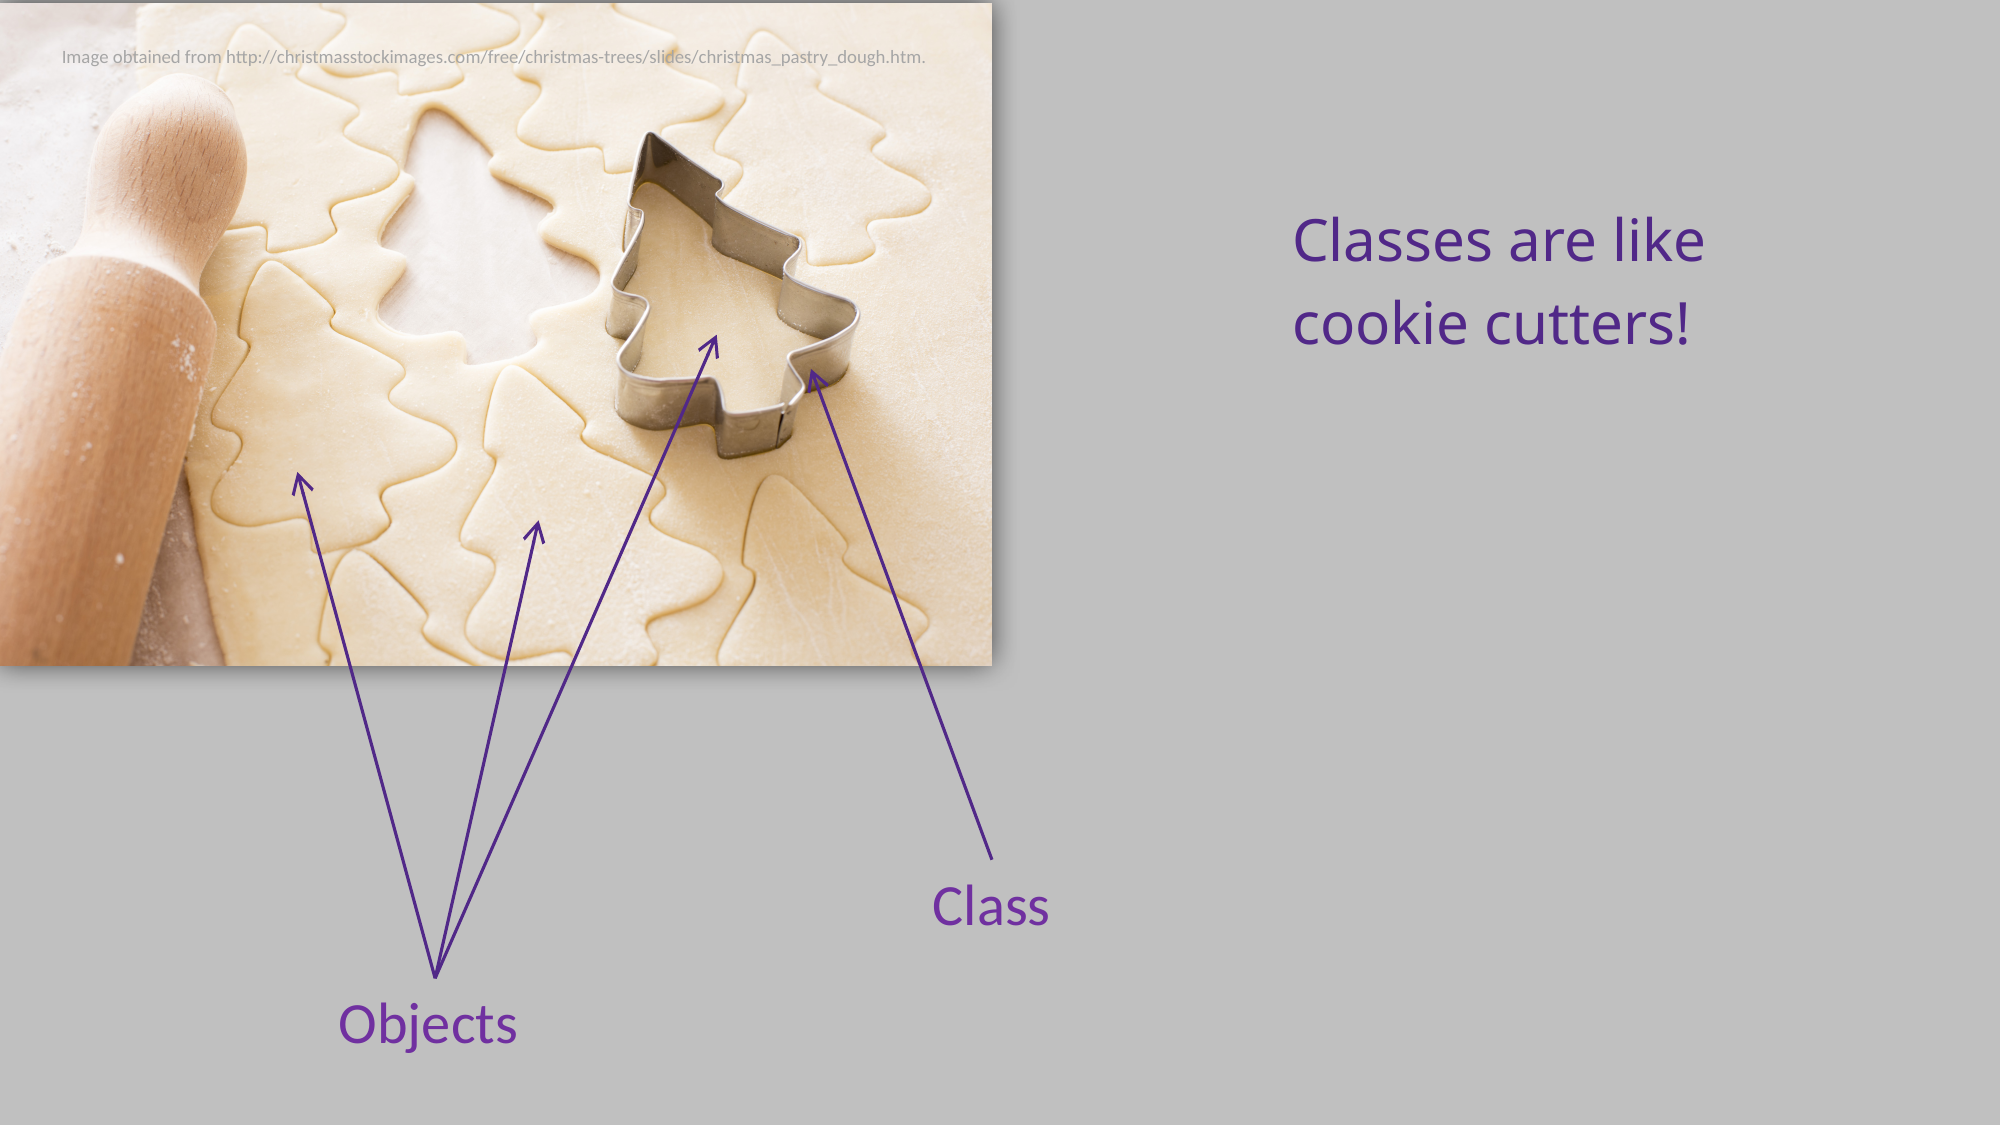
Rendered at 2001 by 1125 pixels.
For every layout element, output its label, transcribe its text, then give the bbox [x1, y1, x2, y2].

text_box Classes are like cookie cutters! [1277, 181, 1783, 411]
text_box Objects [324, 979, 547, 1063]
text_box Class [918, 859, 1066, 945]
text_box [297, 471, 435, 979]
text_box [811, 369, 993, 860]
picture [0, 3, 992, 666]
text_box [435, 334, 717, 979]
